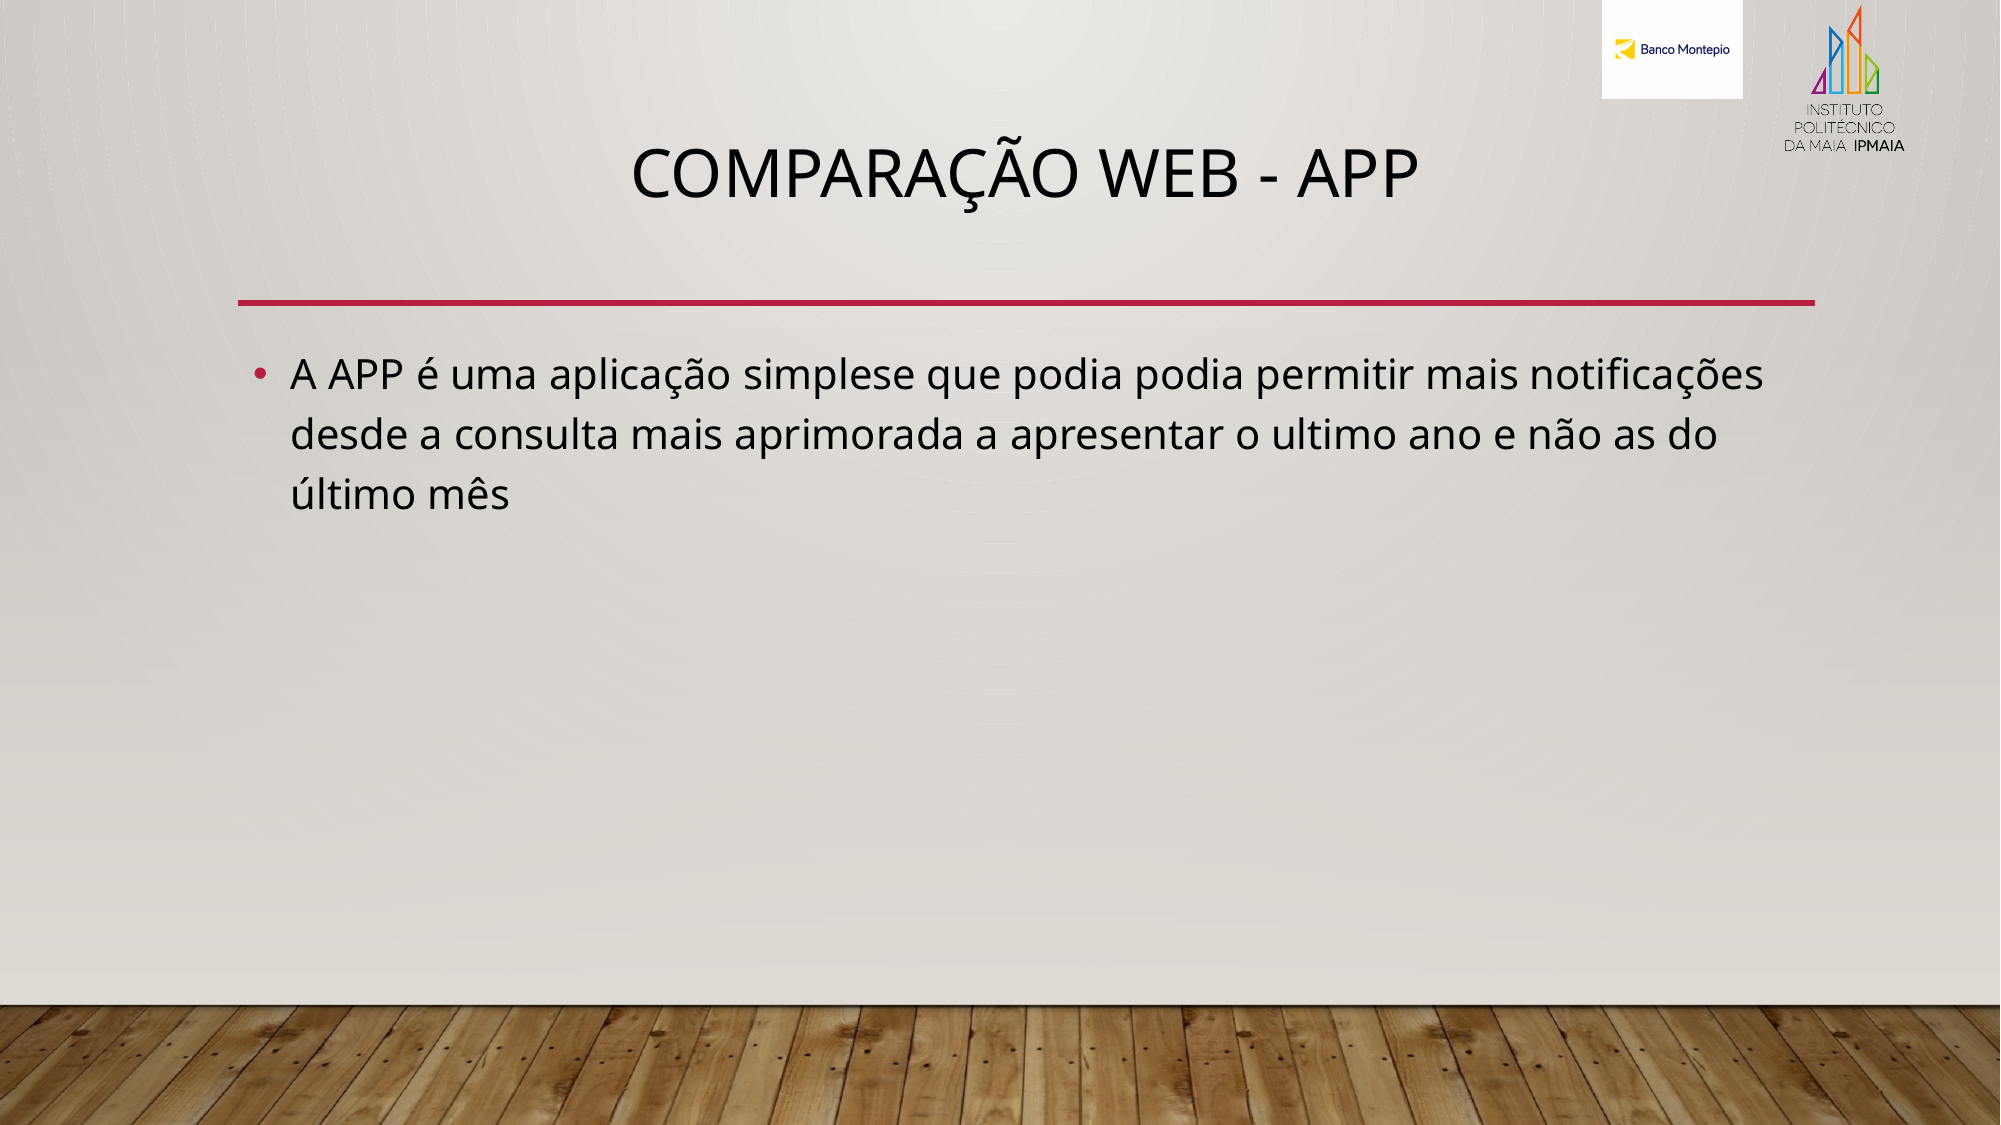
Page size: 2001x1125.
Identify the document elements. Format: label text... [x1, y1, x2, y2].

list A APP é uma aplicação simplese que podia podia permitir mais notificações desde a consulta mais aprimorada a apresentar o ultimo ano e não as do último mês [238, 330, 1814, 897]
picture [1602, 0, 1743, 100]
title Comparação WEB - app [238, 131, 1814, 305]
picture [1769, 0, 1926, 157]
picture [0, 1005, 2000, 1125]
